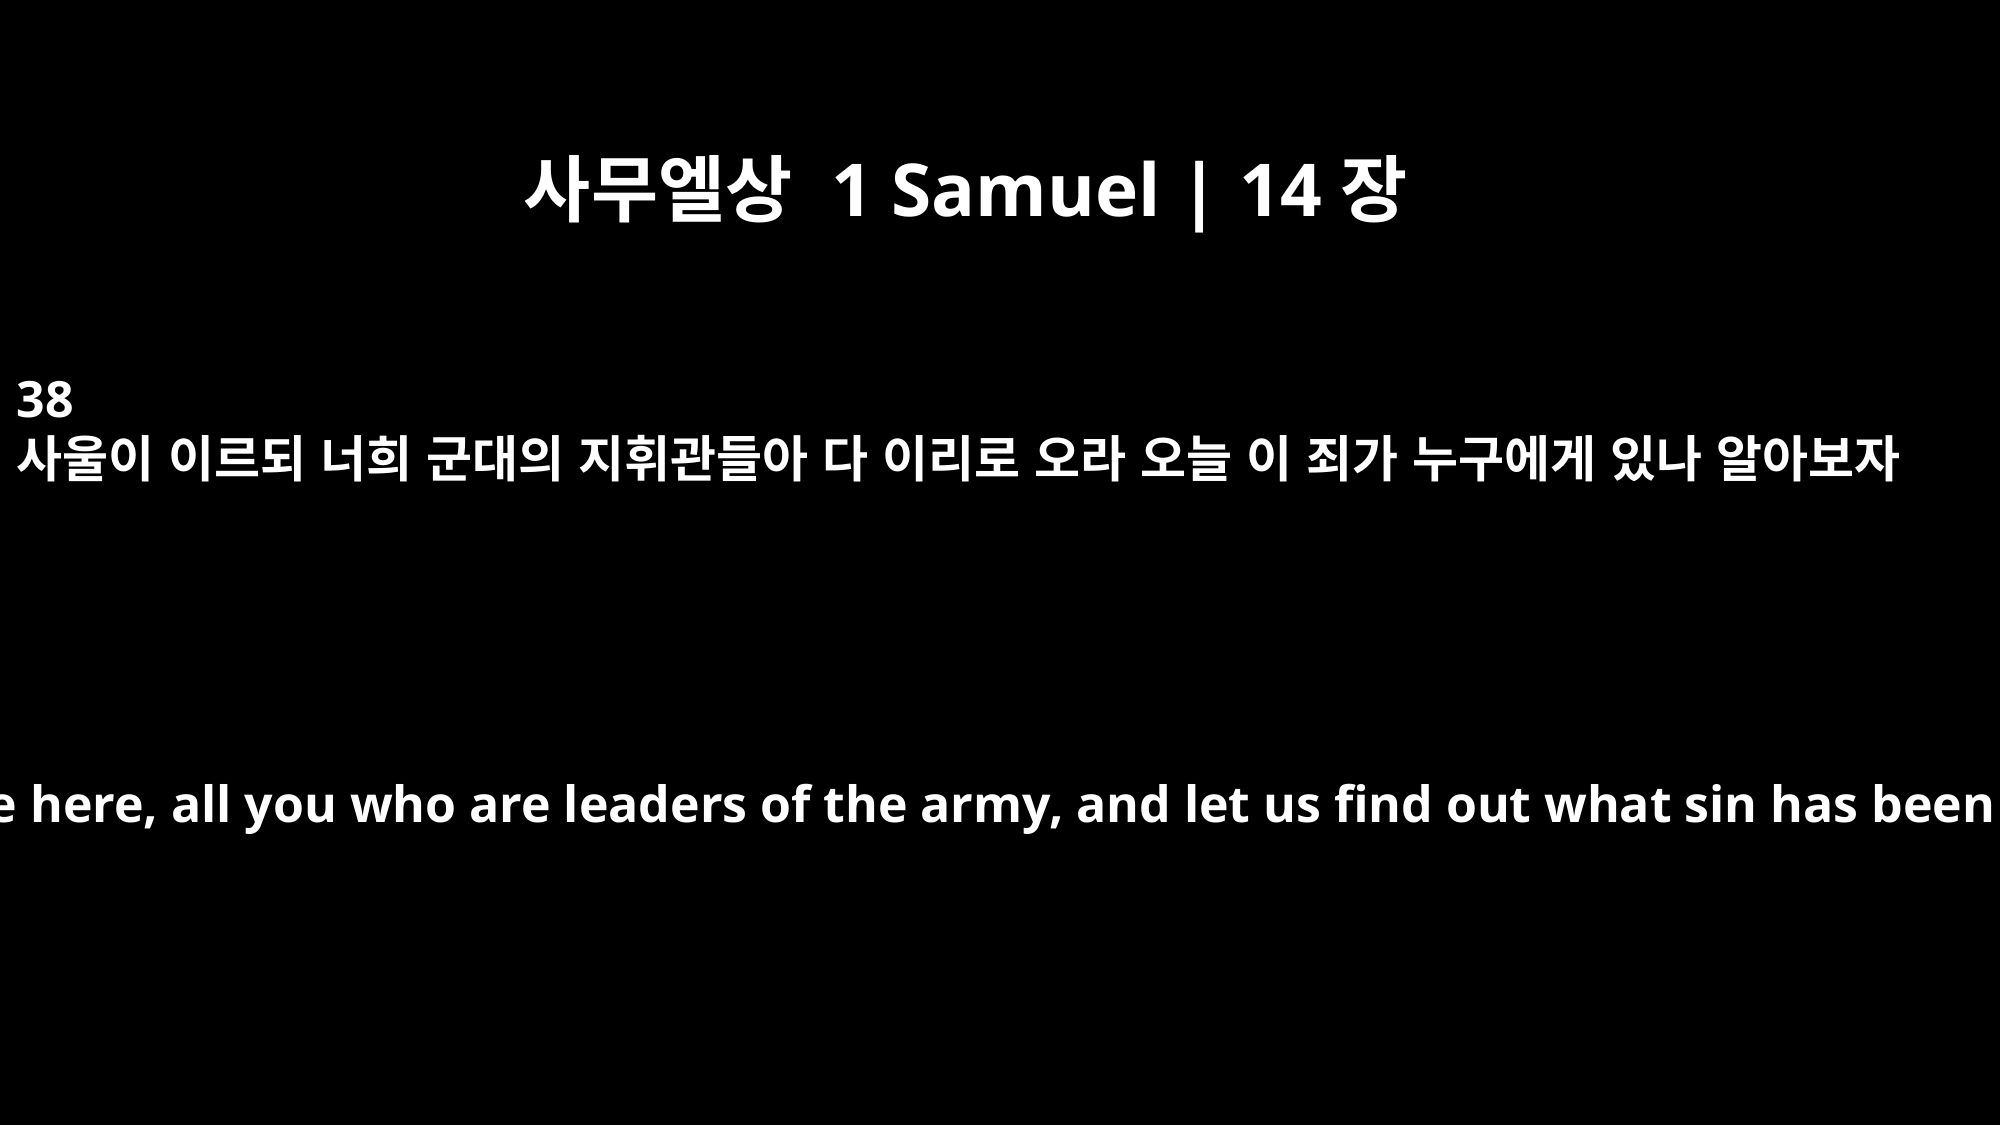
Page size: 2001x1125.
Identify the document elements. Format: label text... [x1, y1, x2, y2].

text_box 38 사울이 이르되 너희 군대의 지휘관들아 다 이리로 오라 오늘 이 죄가 누구에게 있나 알아보자 [1, 359, 1916, 495]
text_box 사무엘상 1 Samuel | 14장 [509, 136, 1423, 239]
text_box Saul therefore said, "Come here, all you who are leaders of the army, and let us find out what sin has been committed today. [0, 764, 2000, 840]
